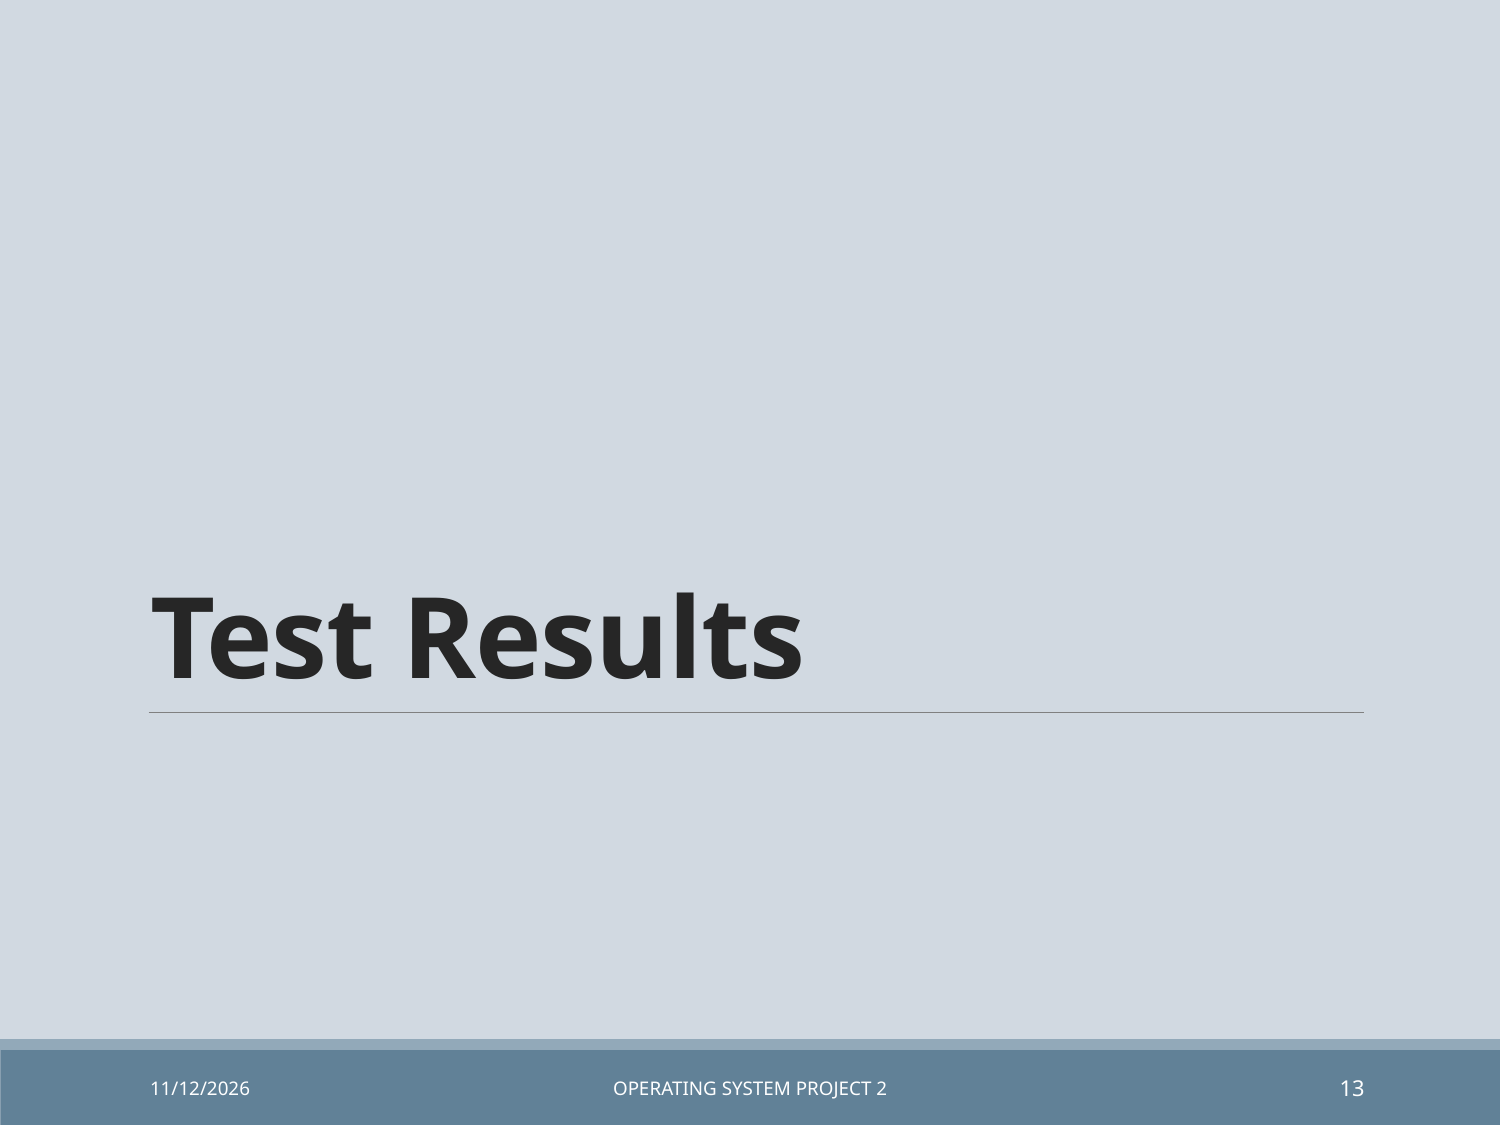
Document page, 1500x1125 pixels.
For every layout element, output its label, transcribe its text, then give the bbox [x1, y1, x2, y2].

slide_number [135, 1059, 440, 1120]
title Test Results [135, 124, 1373, 710]
footer Operating System Project 2 [453, 1059, 1047, 1120]
slide_number 13 [1218, 1059, 1380, 1120]
